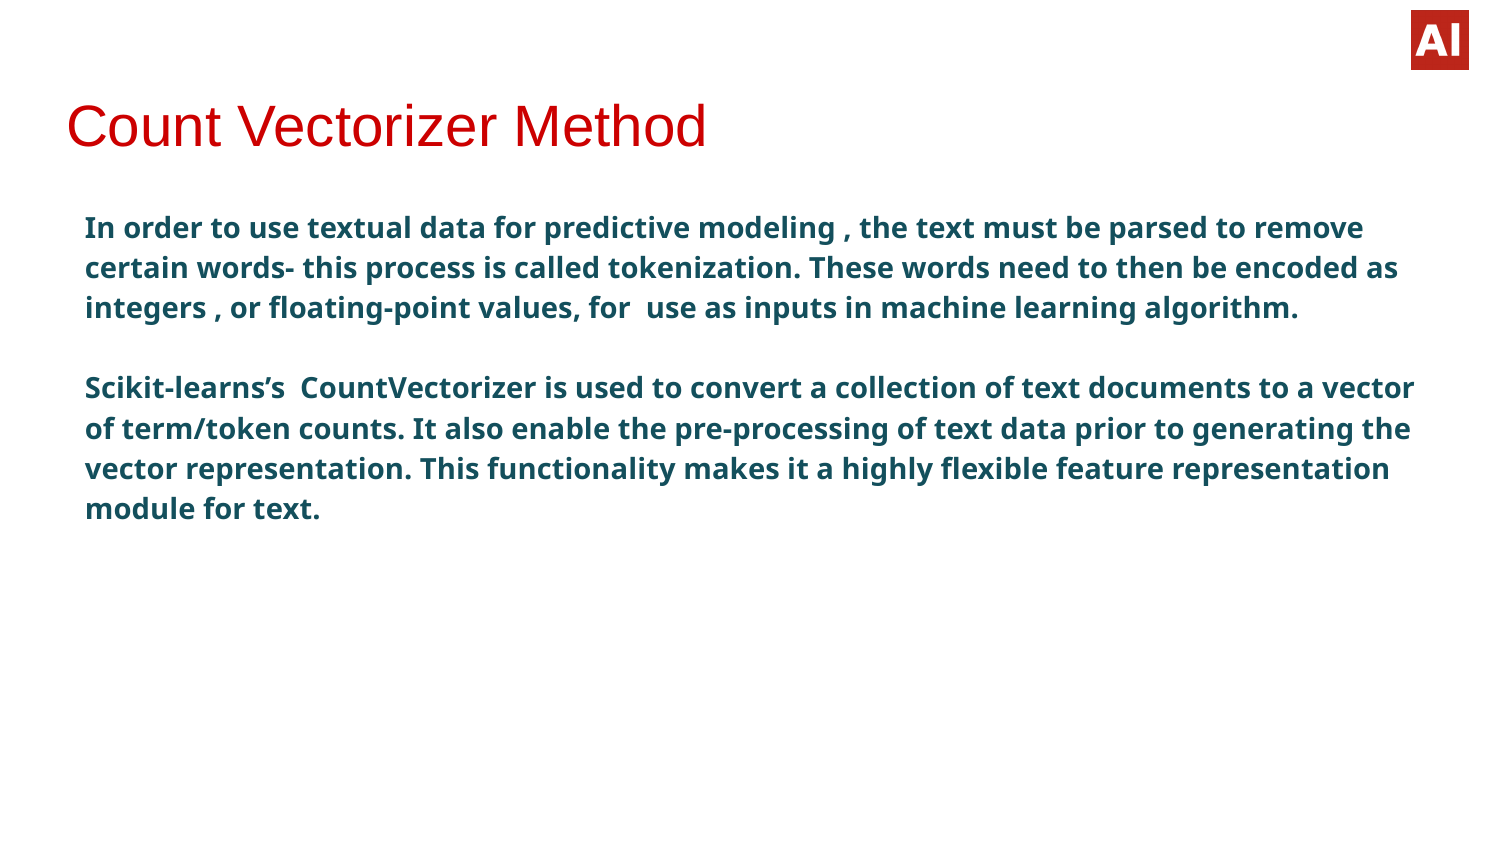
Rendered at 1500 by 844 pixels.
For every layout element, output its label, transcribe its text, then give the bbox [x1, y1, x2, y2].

title Count Vectorizer Method [51, 72, 1449, 167]
list In order to use textual data for predictive modeling , the text must be parsed to remove certain words- this process is called tokenization. These words need to then be encoded as integers , or floating-point values, for use as inputs in machine learning algorithm. Scikit-learns’s CountVectorizer is used to convert a collection of text documents to a vector of term/token counts. It also enable the pre-processing of text data prior to generating the vector representation. This functionality makes it a highly flexible feature representation module for text. [51, 189, 1449, 750]
picture [1411, 10, 1469, 70]
